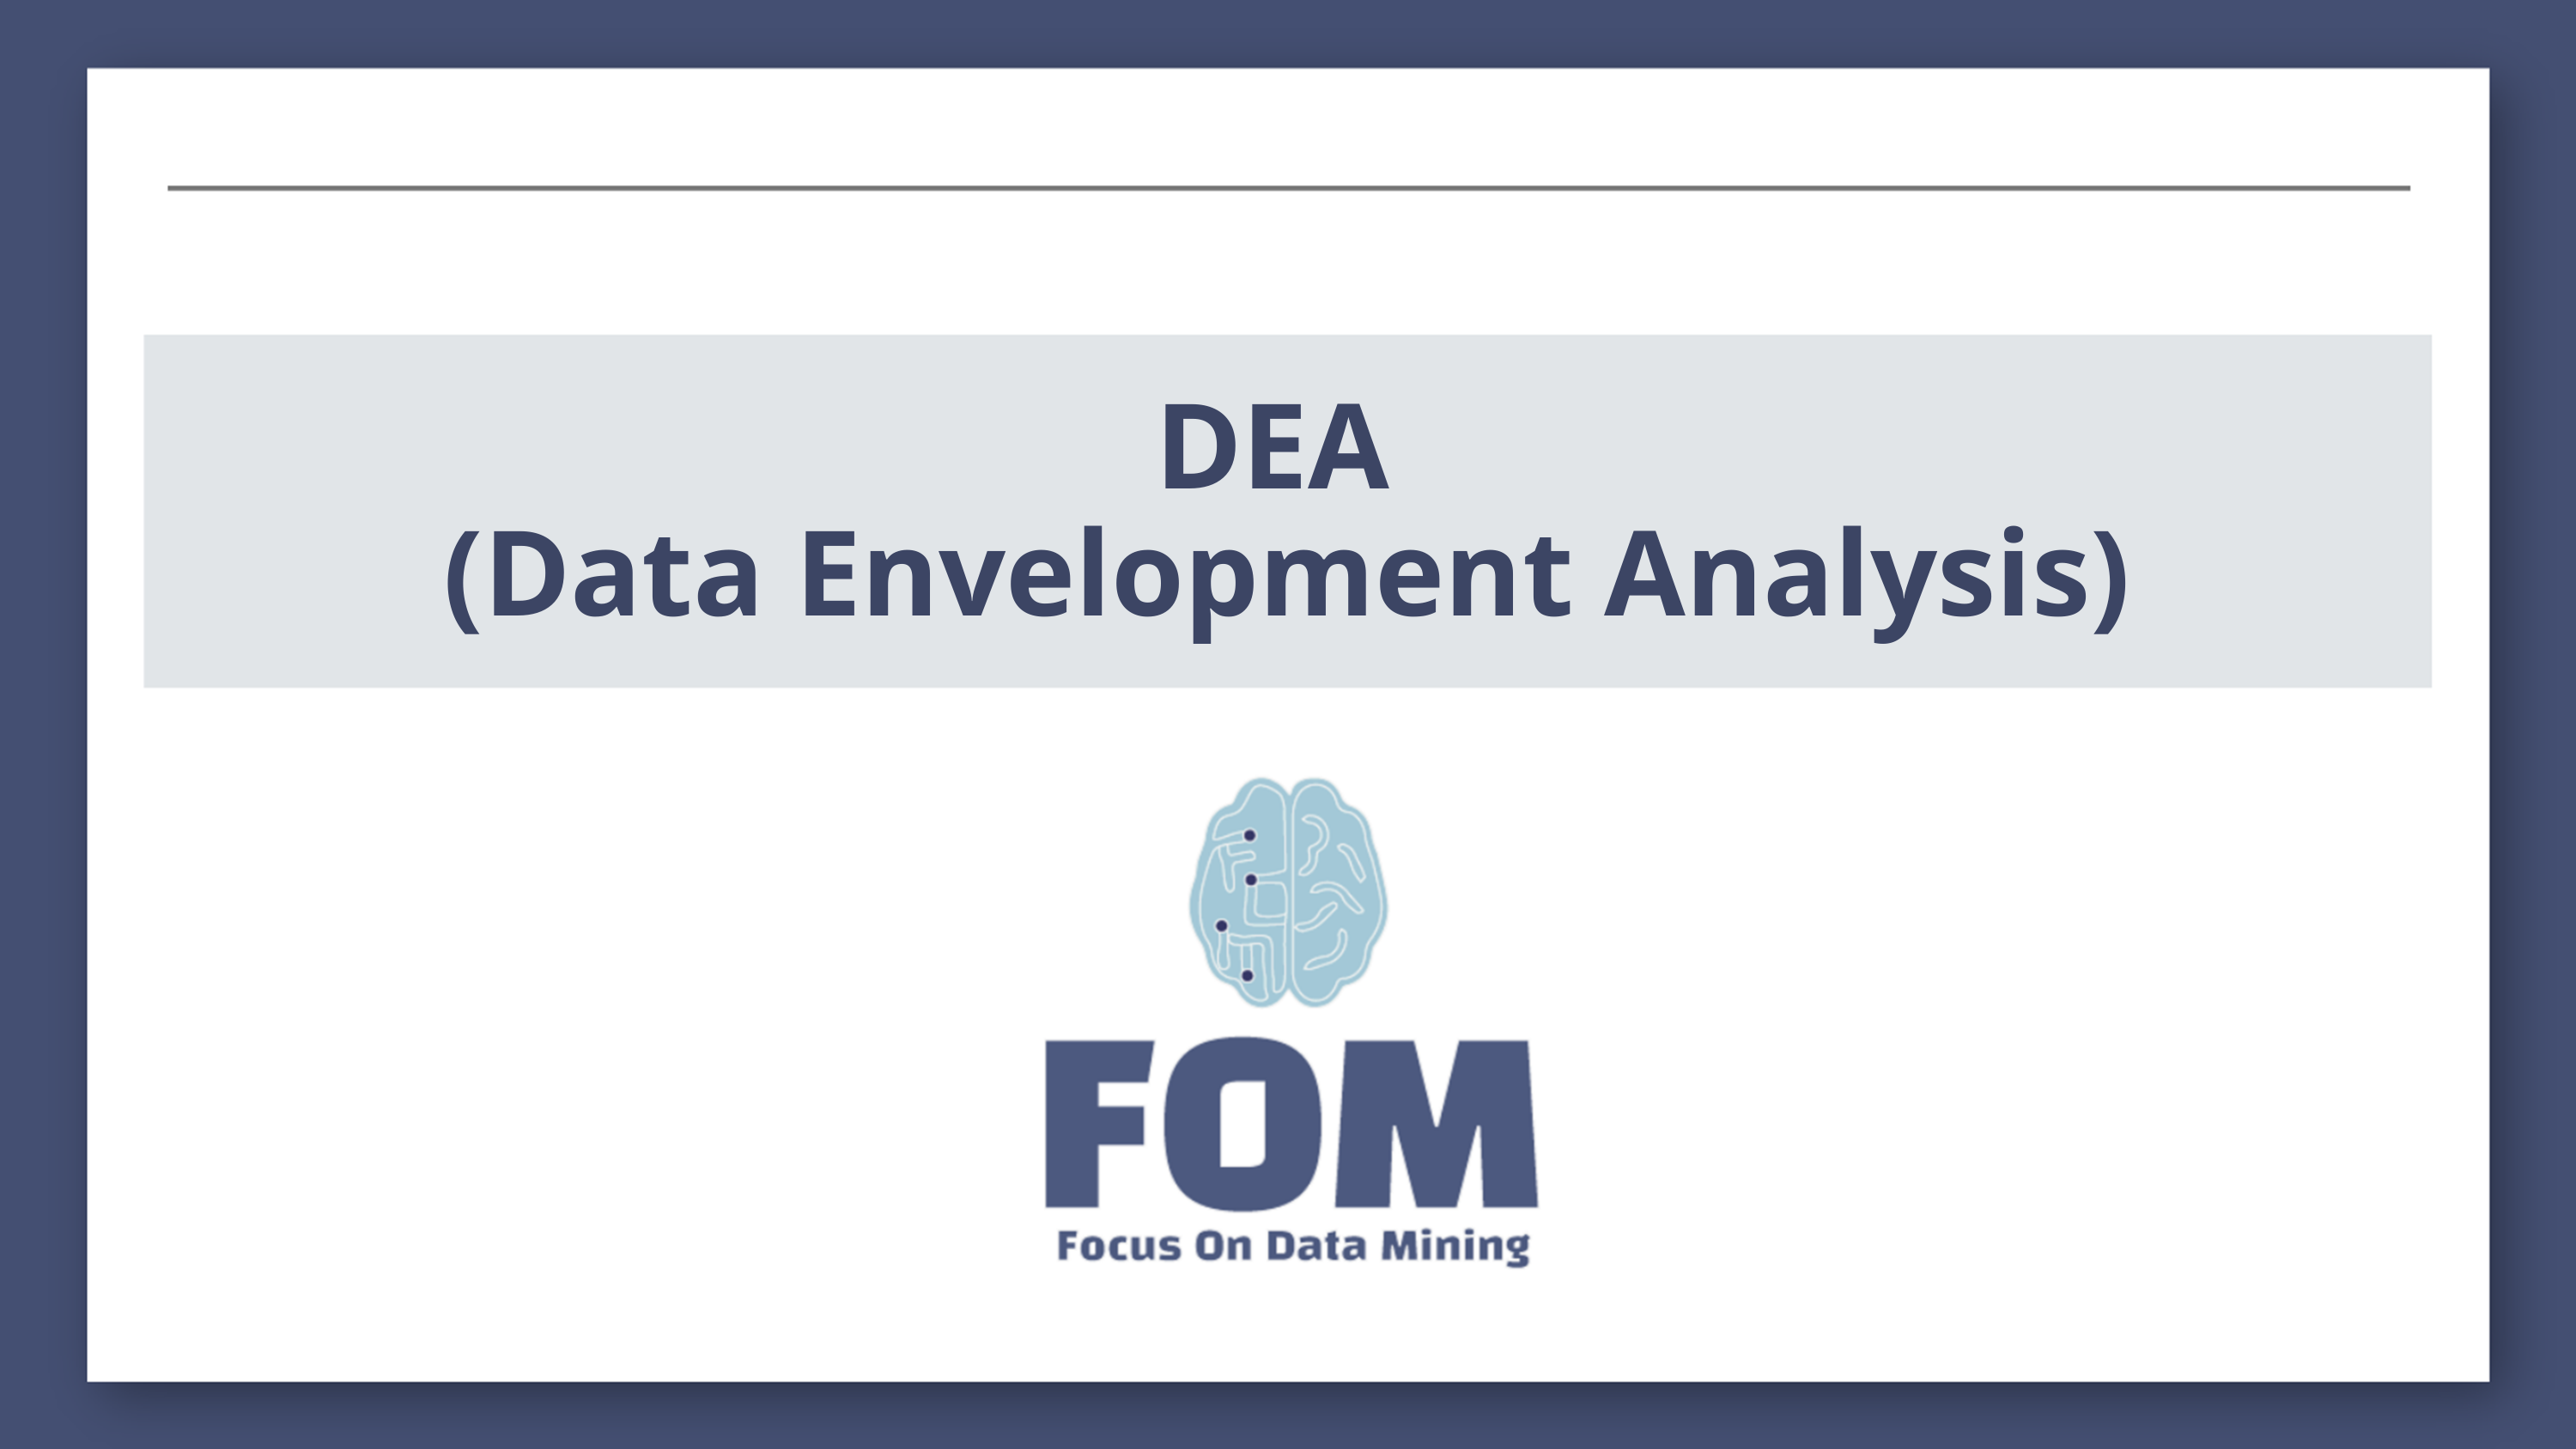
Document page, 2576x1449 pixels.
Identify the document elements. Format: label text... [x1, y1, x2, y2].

picture [0, 0, 2576, 1449]
title DEA (Data Envelopment Analysis) [416, 377, 2160, 652]
